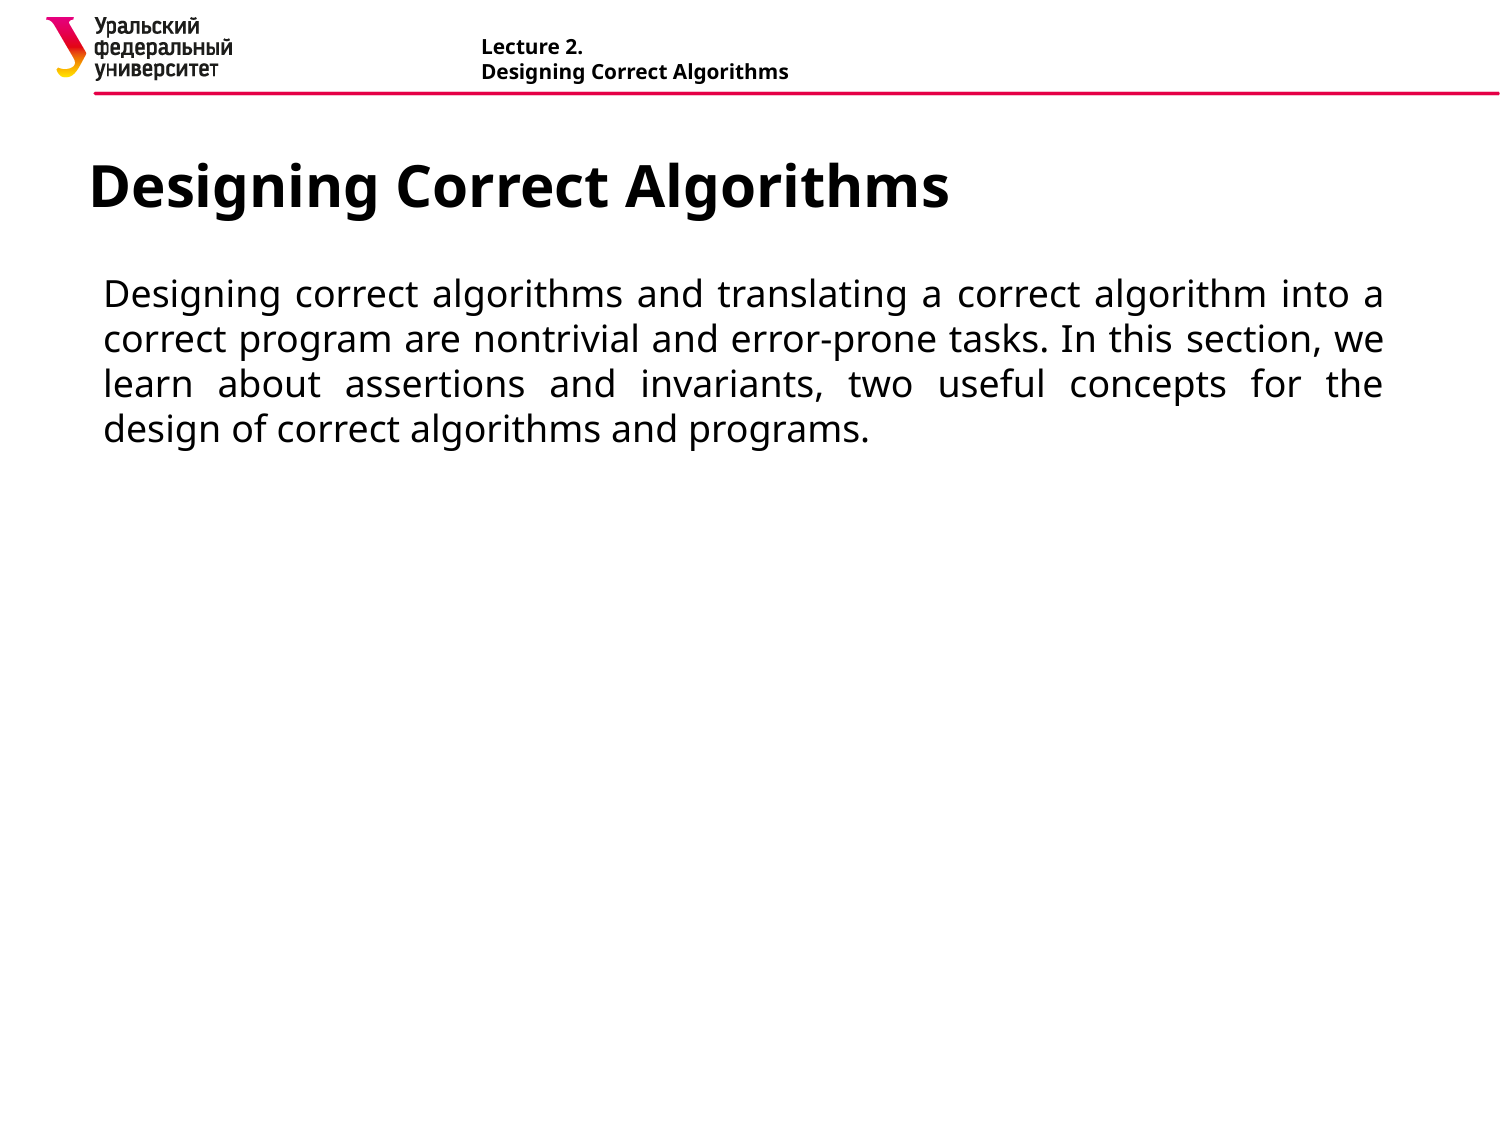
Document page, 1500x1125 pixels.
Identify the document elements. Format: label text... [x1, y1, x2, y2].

text_box Designing correct algorithms and translating a correct algorithm into a correct program are nontrivial and error-prone tasks. In this section, we learn about assertions and invariants, two useful concepts for the design of correct algorithms and programs. [88, 262, 1400, 458]
text_box Designing Correct Algorithms [88, 149, 1436, 220]
picture [0, 0, 1500, 103]
